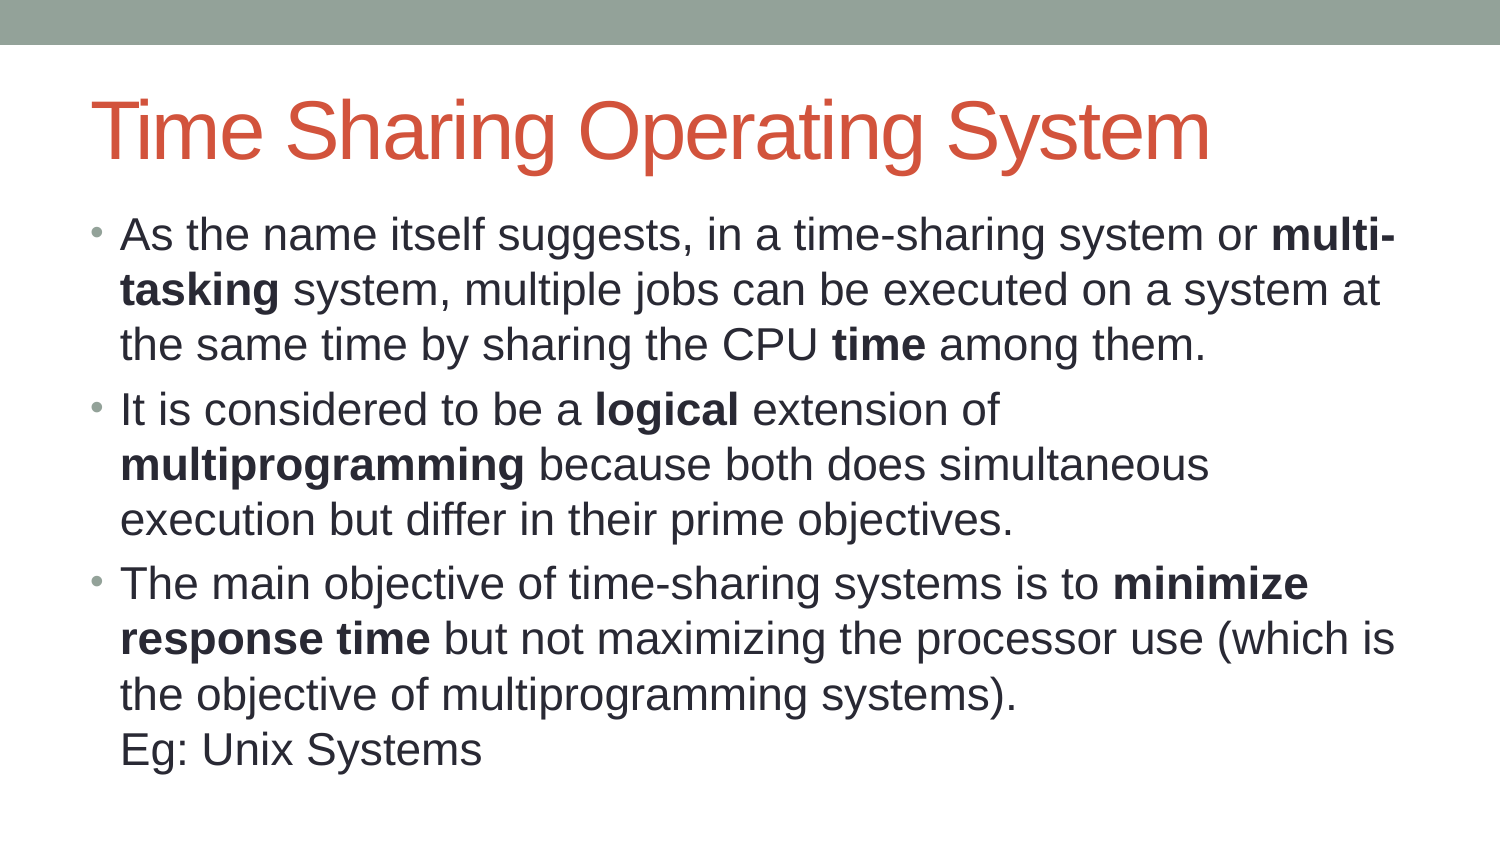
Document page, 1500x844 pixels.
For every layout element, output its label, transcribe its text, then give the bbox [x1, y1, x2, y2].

list As the name itself suggests, in a time-sharing system or multi-tasking system, multiple jobs can be executed on a system at the same time by sharing the CPU time among them. It is considered to be a logical extension of multiprogramming because both does simultaneous execution but differ in their prime objectives. The main objective of time-sharing systems is to minimize response time but not maximizing the processor use (which is the objective of multiprogramming systems). Eg: Unix Systems [75, 196, 1425, 797]
title Time Sharing Operating System [75, 65, 1425, 188]
